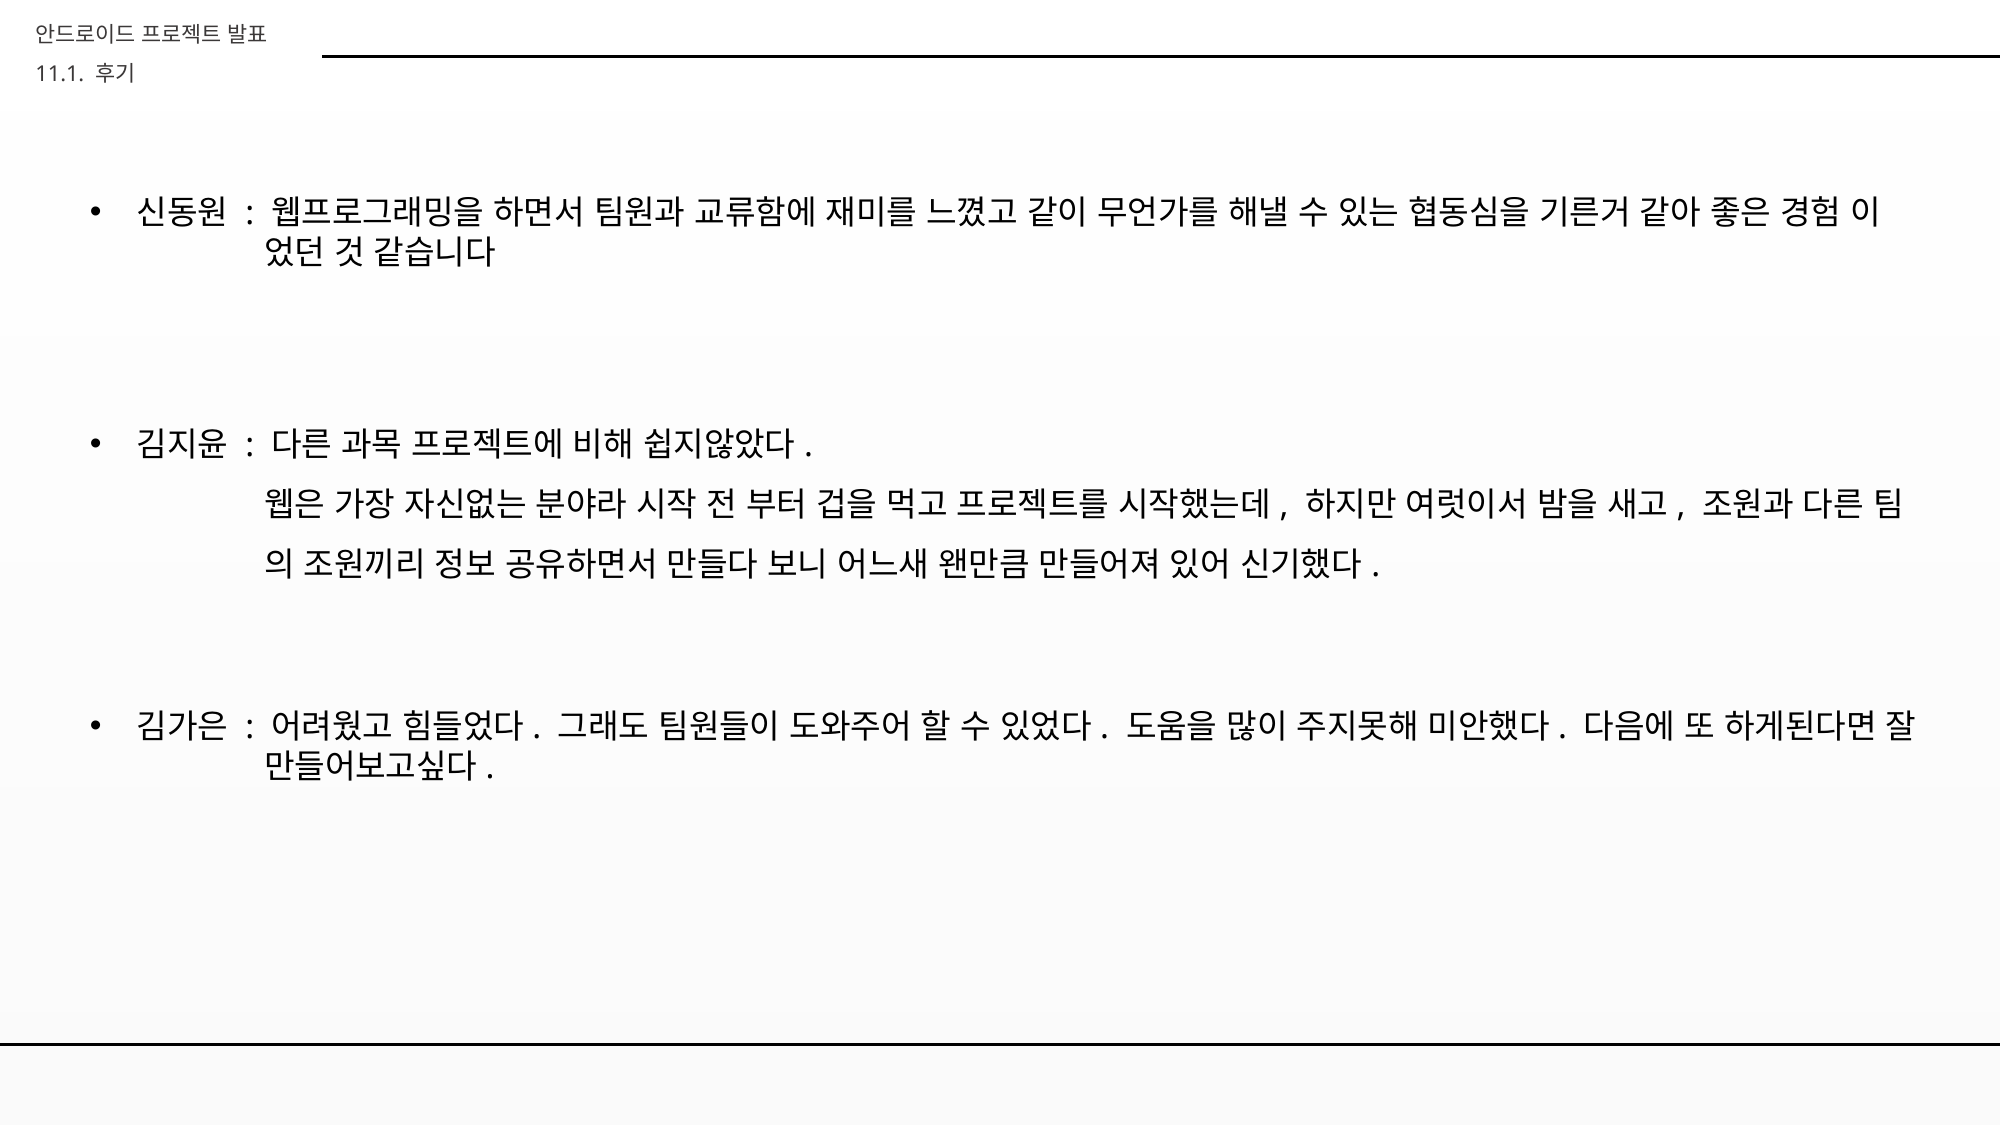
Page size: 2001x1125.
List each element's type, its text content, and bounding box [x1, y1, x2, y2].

text_box 김지윤 : 다른 과목 프로젝트에 비해 쉽지않았다. 웹은 가장 자신없는 분야라 시작 전 부터 겁을 먹고 프로젝트를 시작했는데, 하지만 여럿이서 밤을 새고, 조원과 다른 팀 의 조원끼리 정보 공유하면서 만들다 보니 어느새 왠만큼 만들어져 있어 신기했다. [75, 395, 2000, 590]
text_box 김가은 : 어려웠고 힘들었다. 그래도 팀원들이 도와주어 할 수 있었다. 도움을 많이 주지못해 미안했다. 다음에 또 하게된다면 잘 만들어보고싶다. [74, 697, 1978, 793]
text_box 안드로이드 프로젝트 발표 11.1. 후기 [20, 0, 396, 94]
text_box 신동원 : 웹프로그래밍을 하면서 팀원과 교류함에 재미를 느꼈고 같이 무언가를 해낼 수 있는 협동심을 기른거 같아 좋은 경험 이 었던 것 같습니다 [74, 183, 1978, 279]
